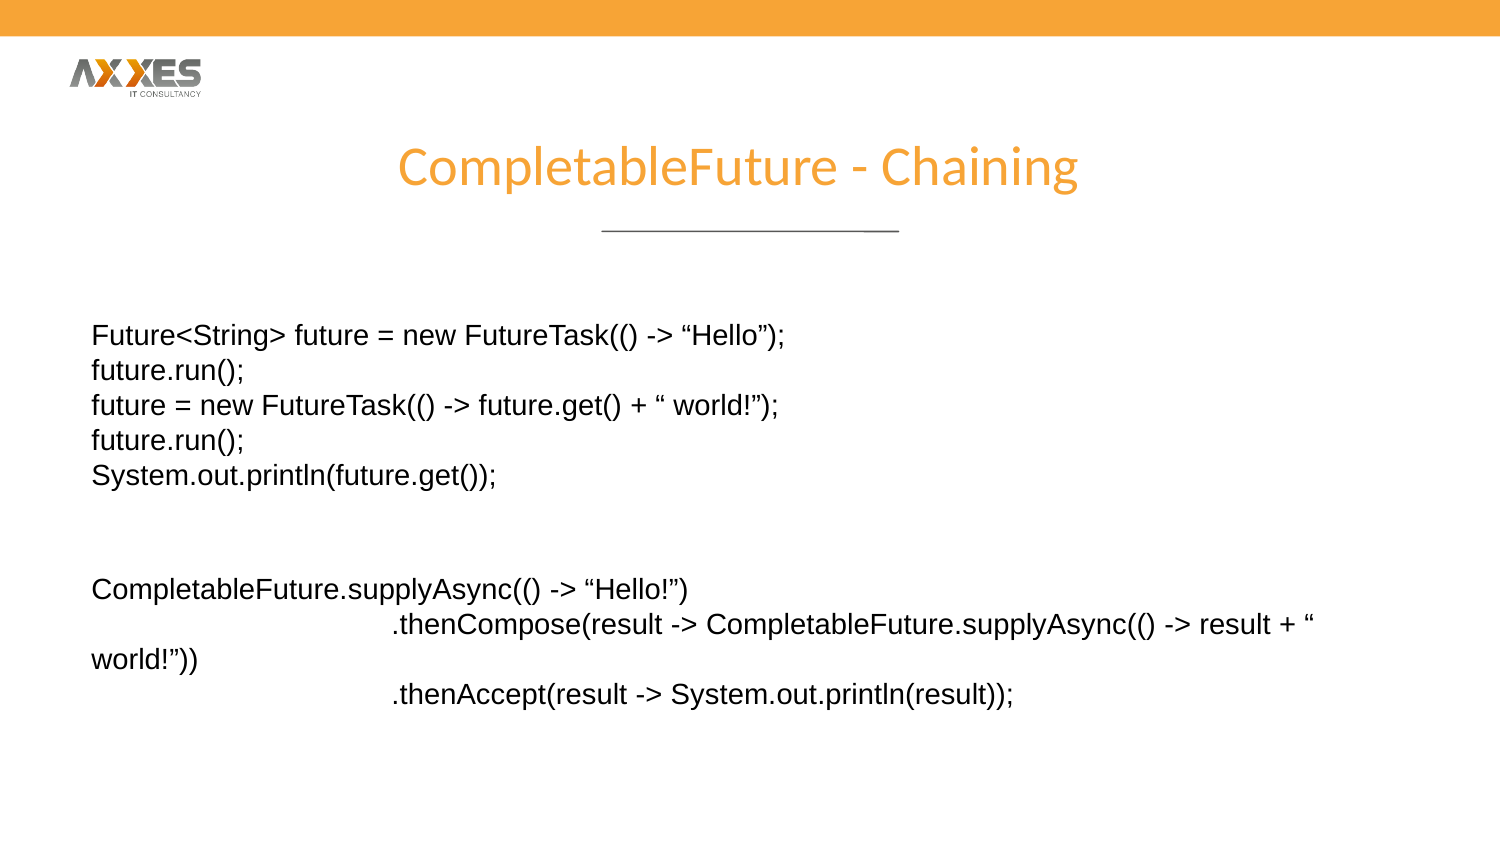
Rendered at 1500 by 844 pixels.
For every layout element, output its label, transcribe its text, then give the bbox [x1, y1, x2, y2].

picture [69, 59, 201, 97]
text_box CompletableFuture.supplyAsync(() -> “Hello!”) .thenCompose(result -> CompletableFuture.supplyAsync(() -> result + “ world!”)) .thenAccept(result -> System.out.println(result)); [76, 555, 1336, 704]
text_box CompletableFuture - Chaining [200, 119, 1279, 207]
text_box Future<String> future = new FutureTask(() -> “Hello”); future.run(); future = new FutureTask(() -> future.get() + “ world!”); future.run(); System.out.println(future.get()); [76, 301, 1475, 522]
